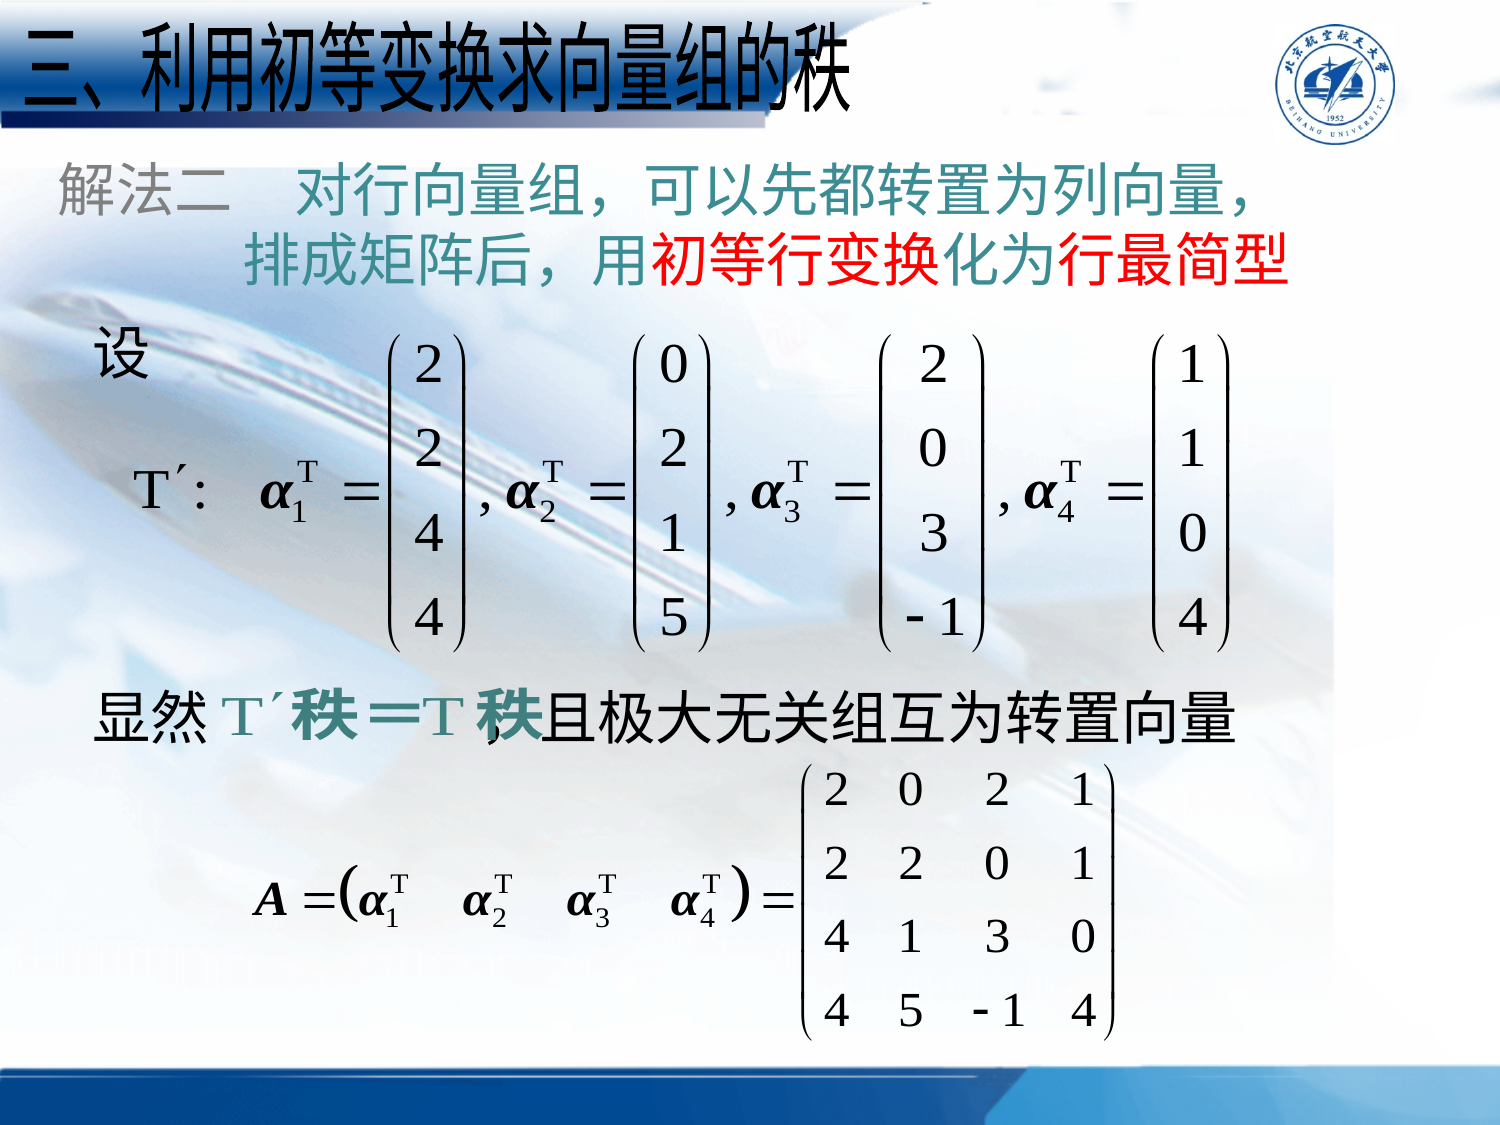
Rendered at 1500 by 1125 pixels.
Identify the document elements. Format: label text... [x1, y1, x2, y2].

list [124, 325, 1248, 663]
picture [0, 0, 1500, 1125]
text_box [242, 755, 1130, 1051]
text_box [77, 673, 1478, 760]
text_box 设 [77, 308, 166, 394]
text_box 对行向量组，可以先都转置为列向量， 排成矩阵后，用初等行变换化为行最简型 [161, 145, 1363, 301]
text_box 解法二 [43, 145, 161, 231]
